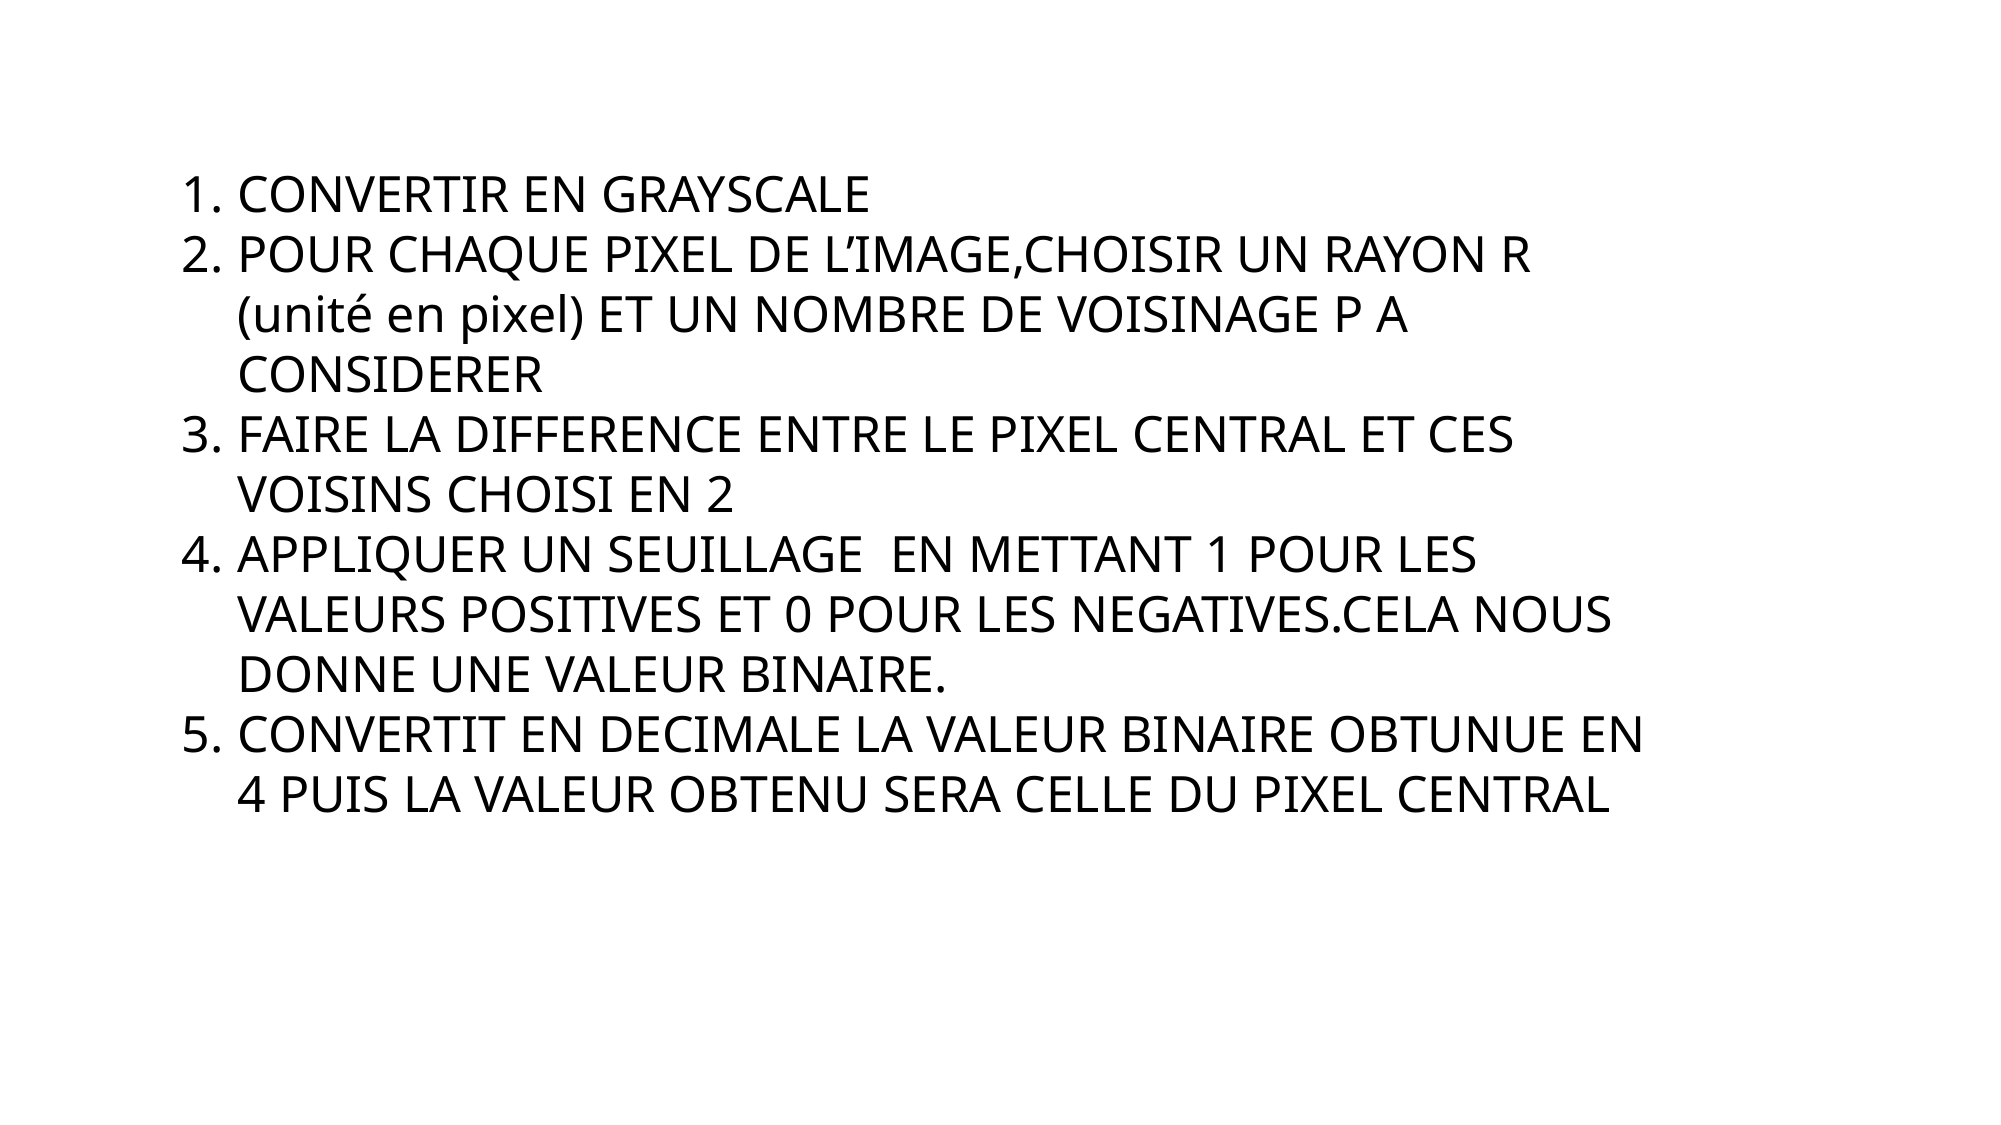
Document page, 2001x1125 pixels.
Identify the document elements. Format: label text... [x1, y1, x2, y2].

text_box CONVERTIR EN GRAYSCALE POUR CHAQUE PIXEL DE L’IMAGE,CHOISIR UN RAYON R (unité en pixel) ET UN NOMBRE DE VOISINAGE P A CONSIDERER FAIRE LA DIFFERENCE ENTRE LE PIXEL CENTRAL ET CES VOISINS CHOISI EN 2 APPLIQUER UN SEUILLAGE EN METTANT 1 POUR LES VALEURS POSITIVES ET 0 POUR LES NEGATIVES.CELA NOUS DONNE UNE VALEUR BINAIRE. CONVERTIT EN DECIMALE LA VALEUR BINAIRE OBTUNUE EN 4 PUIS LA VALEUR OBTENU SERA CELLE DU PIXEL CENTRAL [166, 155, 1693, 1071]
